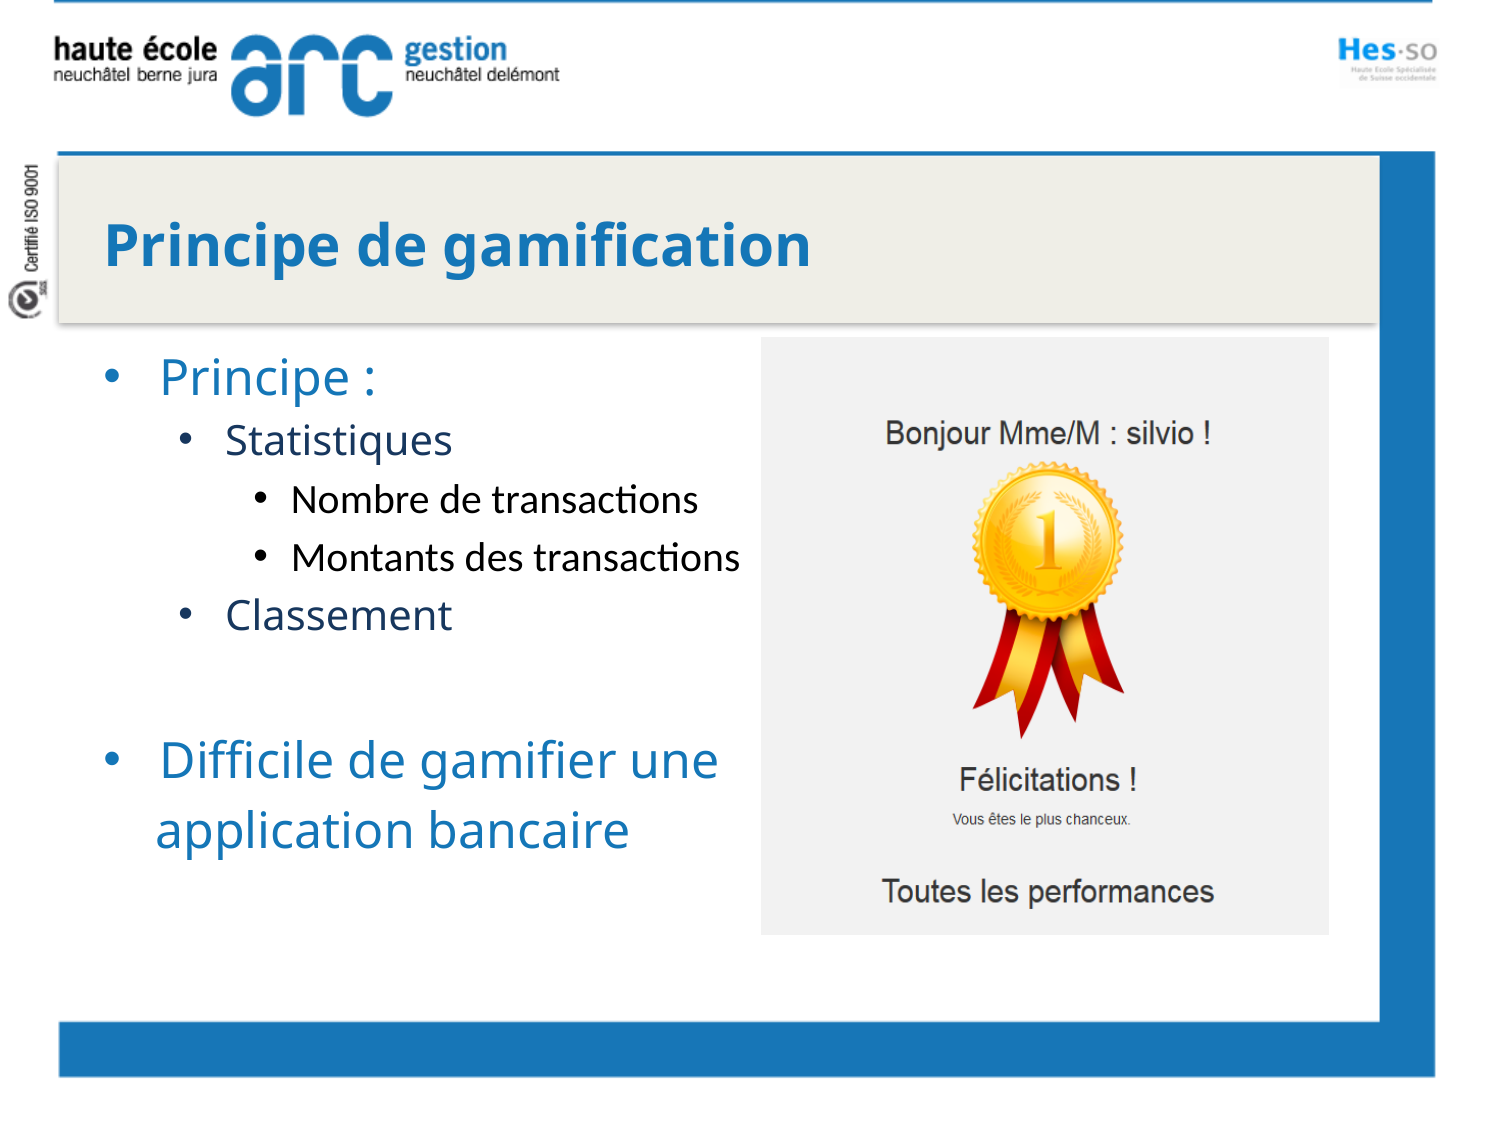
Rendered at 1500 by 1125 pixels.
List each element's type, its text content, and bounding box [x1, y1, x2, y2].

list Principe de gamification [88, 184, 1353, 303]
picture [0, 0, 1500, 1125]
list Principe : Statistiques Nombre de transactions Montants des transactions Classement Difficile de gamifier une application bancaire [88, 337, 1353, 1011]
